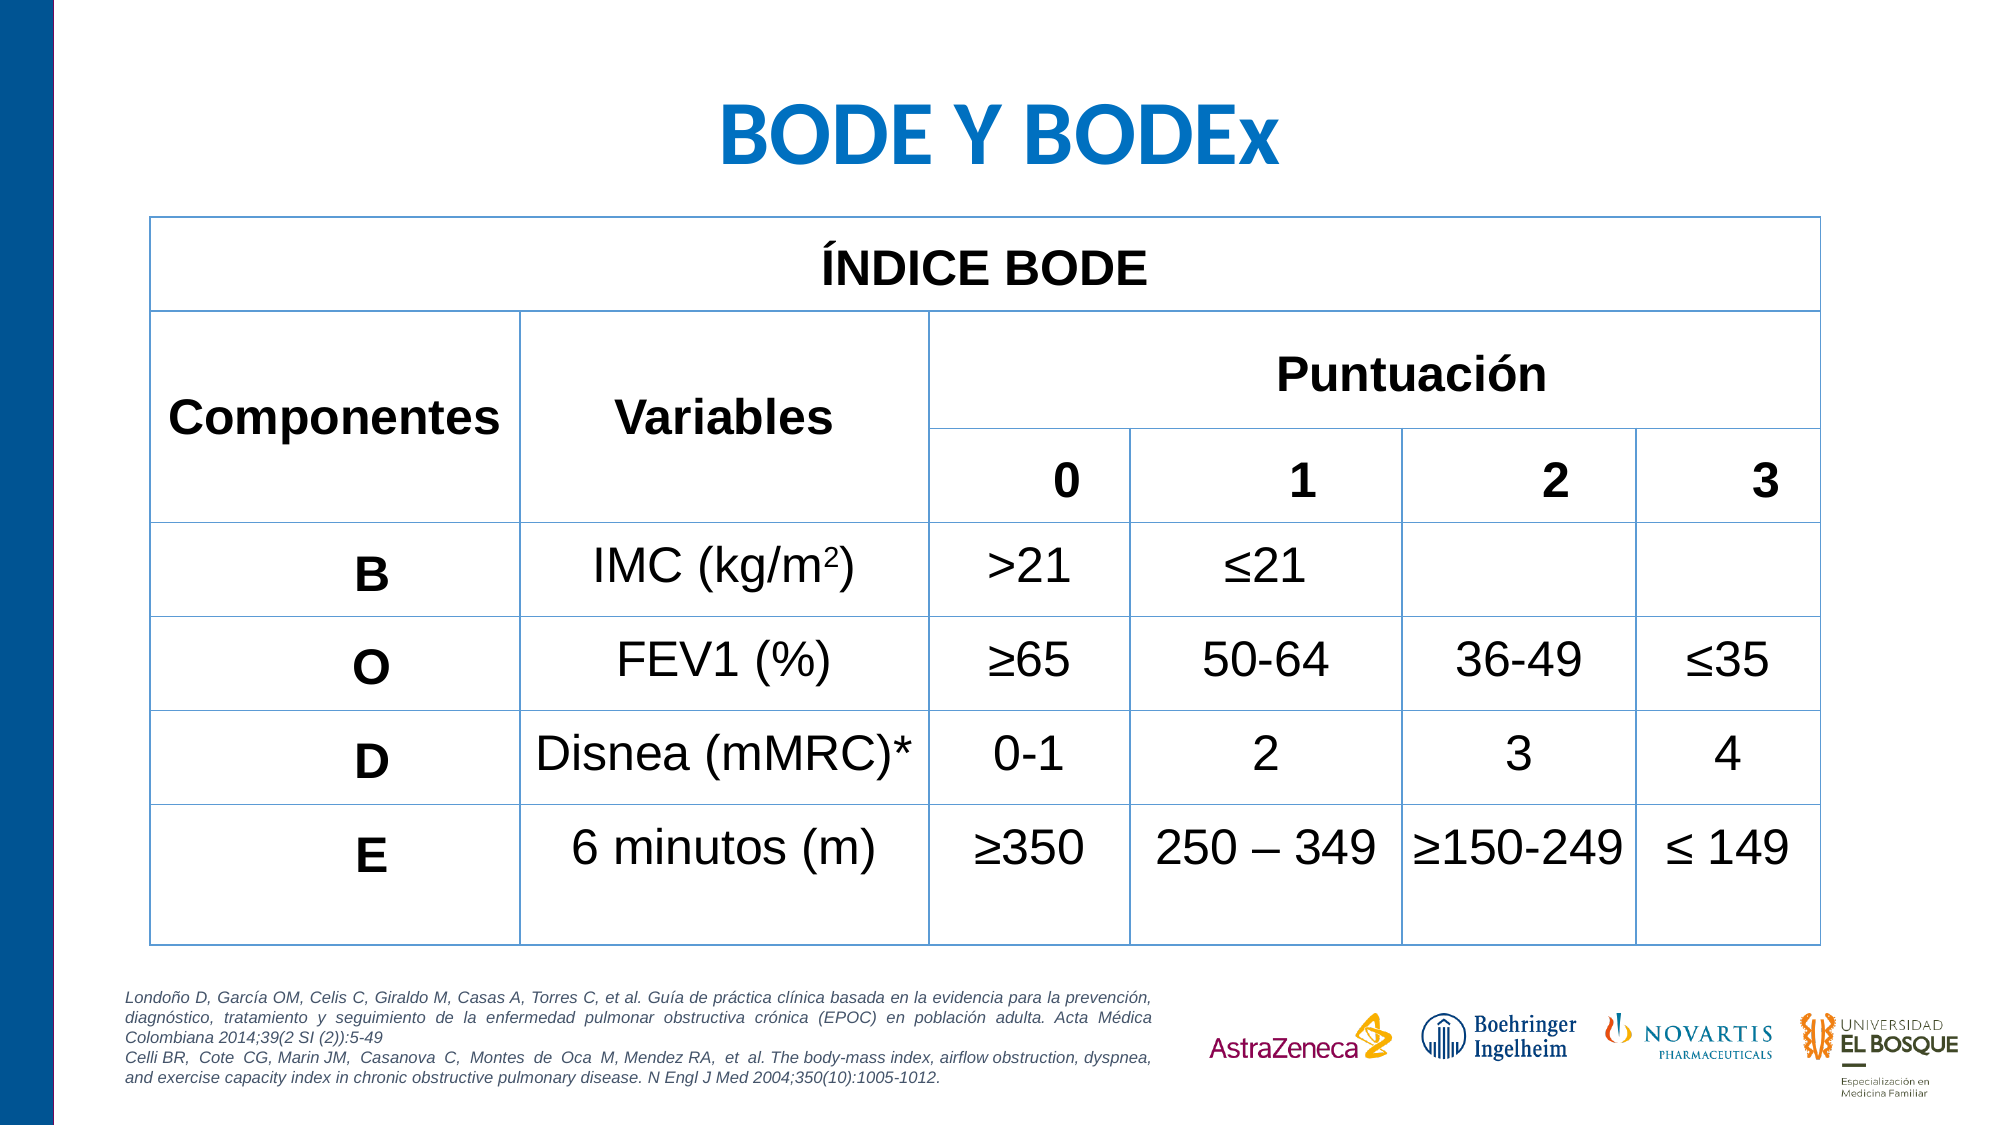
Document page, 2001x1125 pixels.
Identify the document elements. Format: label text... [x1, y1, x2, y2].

table_cell 36-49 [1403, 617, 1635, 710]
text_box [0, 0, 54, 1125]
table_header ÍNDICE BODE [151, 244, 1820, 310]
table_cell ≥65 [930, 617, 1129, 710]
text_box Londoño D, García OM, Celis C, Giraldo M, Casas A, Torres C, et al. Guía de práctica clínica basada en la evidencia para la prevención, diagnóstico, tratamiento y seguimiento de la enfermedad pulmonar obstructiva crónica (EPOC) en población adulta. Acta Médica Colombiana 2014;39(2 SI (2)):5-49 Celli BR, Cote CG, Marin JM, Casanova C, Montes de Oca M, Mendez RA, et al. The body-mass index, airflow obstruction, dyspnea, and exercise capacity index in chronic obstructive pulmonary disease. N Engl J Med 2004;350(10):1005-1012. [110, 979, 1169, 1114]
picture [1209, 1013, 1959, 1097]
table_cell 50-64 [1131, 617, 1401, 710]
table_cell >21 [930, 523, 1129, 616]
table_cell 6 minutos (m) [521, 805, 928, 944]
table_cell Componentes [151, 312, 519, 522]
table_cell [1637, 523, 1820, 616]
table_cell IMC (kg/m2) [521, 523, 928, 616]
table_cell Variables [521, 312, 928, 522]
table_cell 4 [1637, 711, 1820, 804]
table_cell 0 [930, 429, 1129, 522]
table_cell 3 [1403, 711, 1635, 804]
table_cell ≥350 [930, 805, 1129, 944]
table_cell 2 [1131, 711, 1401, 804]
table_cell FEV1 (%) [521, 617, 928, 710]
table_cell ≤21 [1131, 523, 1401, 616]
table_cell ≥150-249 [1403, 805, 1635, 944]
table_cell B [151, 523, 519, 616]
table_cell ≤ 149 [1637, 805, 1820, 944]
table_cell [1403, 523, 1635, 616]
table_cell ≤35 [1637, 617, 1820, 710]
table_cell O [151, 617, 519, 710]
table_cell Disnea (mMRC)* [521, 711, 928, 804]
table_cell E [151, 805, 519, 944]
table_cell 1 [1131, 429, 1401, 522]
table_cell 0-1 [930, 711, 1129, 804]
table_cell 250 – 349 [1131, 805, 1401, 944]
table_cell 3 [1637, 429, 1820, 522]
table_cell Puntuación [930, 312, 1820, 428]
text_box BODE Y BODEx [137, 25, 1863, 244]
table_cell D [151, 711, 519, 804]
table_cell 2 [1403, 429, 1635, 522]
